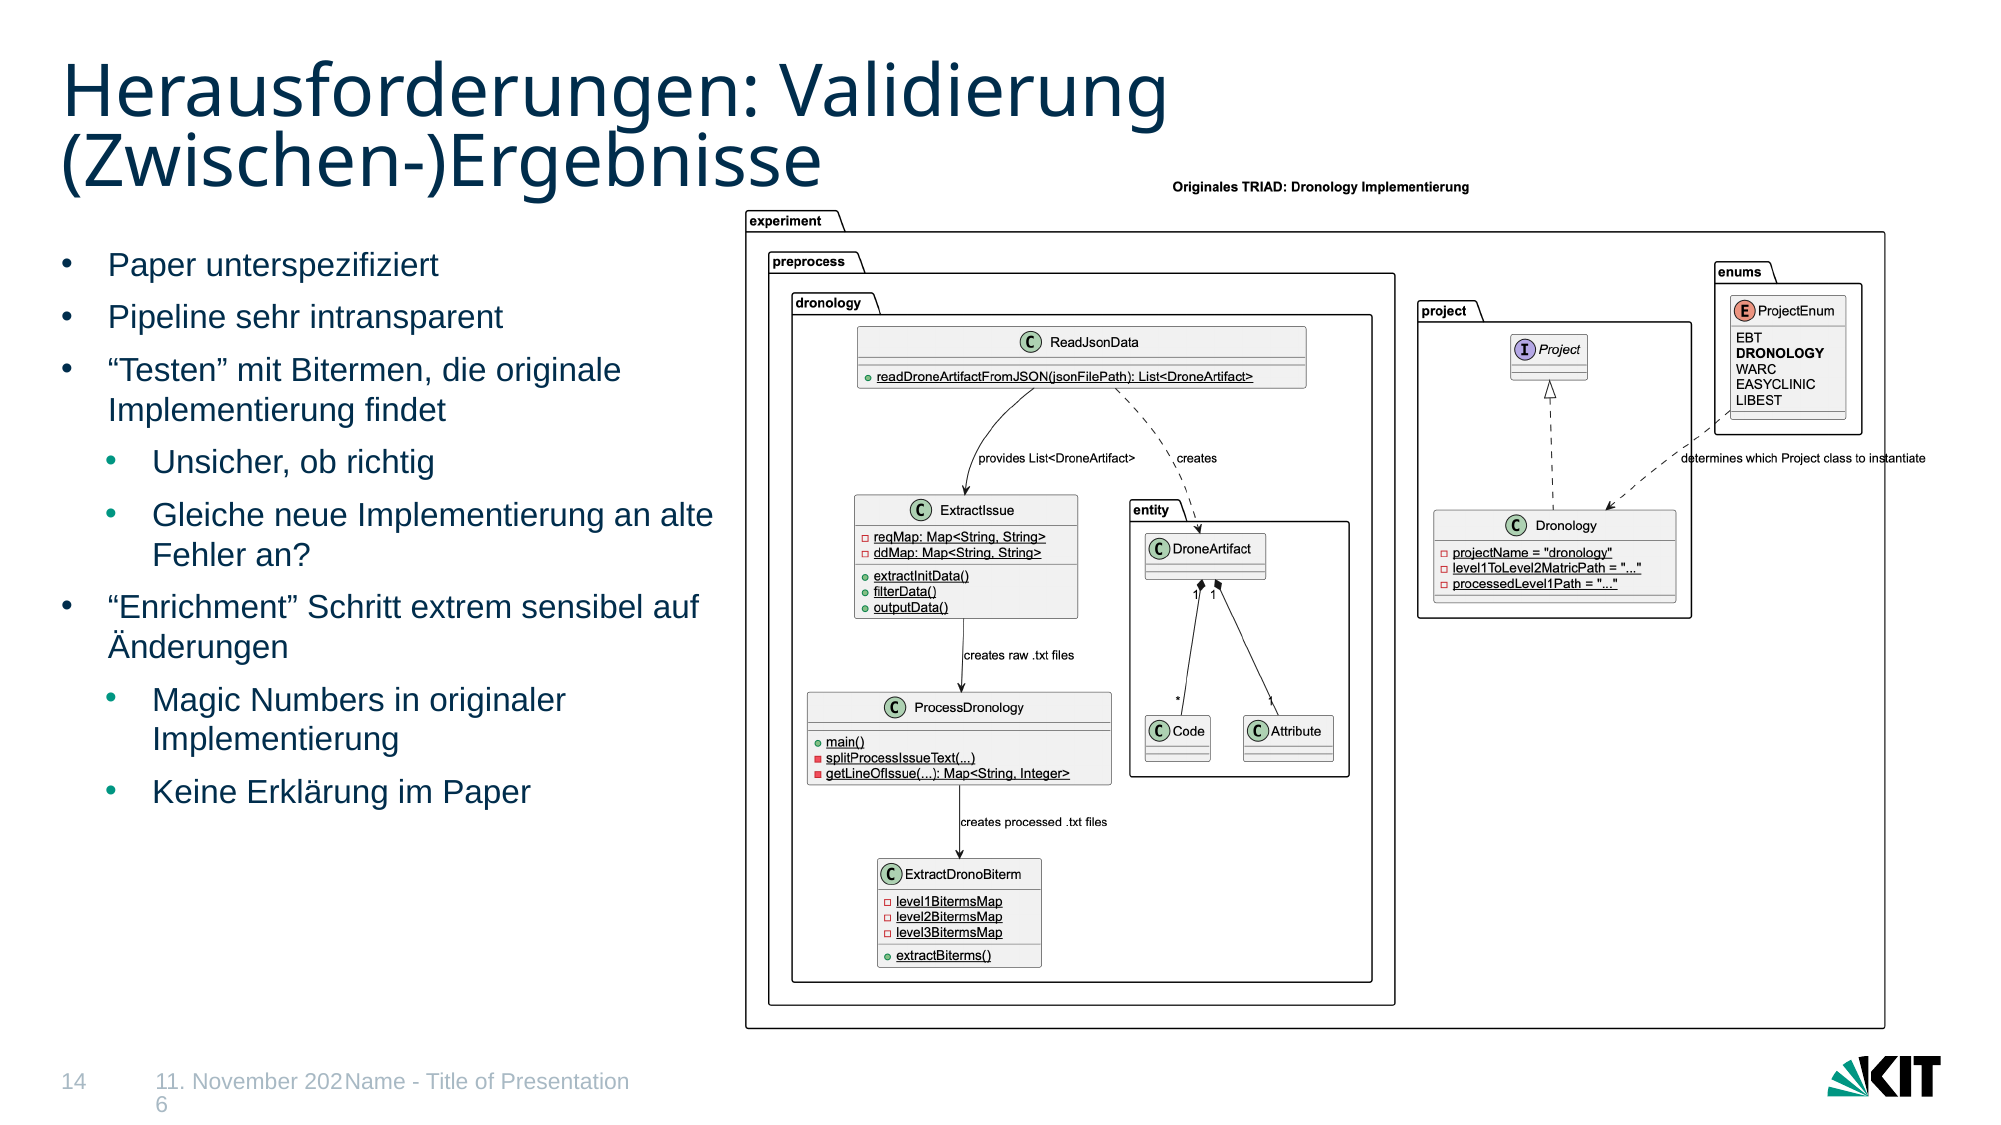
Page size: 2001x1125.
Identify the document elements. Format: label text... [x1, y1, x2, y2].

list Paper unterspezifiziert Pipeline sehr intransparent “Testen” mit Bitermen, die originale Implementierung findet Unsicher, ob richtig Gleiche neue Implementierung an alte Fehler an? “Enrichment” Schritt extrem sensibel auf Änderungen Magic Numbers in originaler Implementierung Keine Erklärung im Paper [60, 243, 717, 1012]
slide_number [156, 1029, 344, 1125]
footer Name - Title of Presentation [344, 1029, 1302, 1125]
slide_number 14 [60, 1029, 156, 1125]
title Herausforderungen: Validierung (Zwischen-)Ergebnisse [60, 60, 1940, 226]
picture [739, 169, 1968, 1035]
